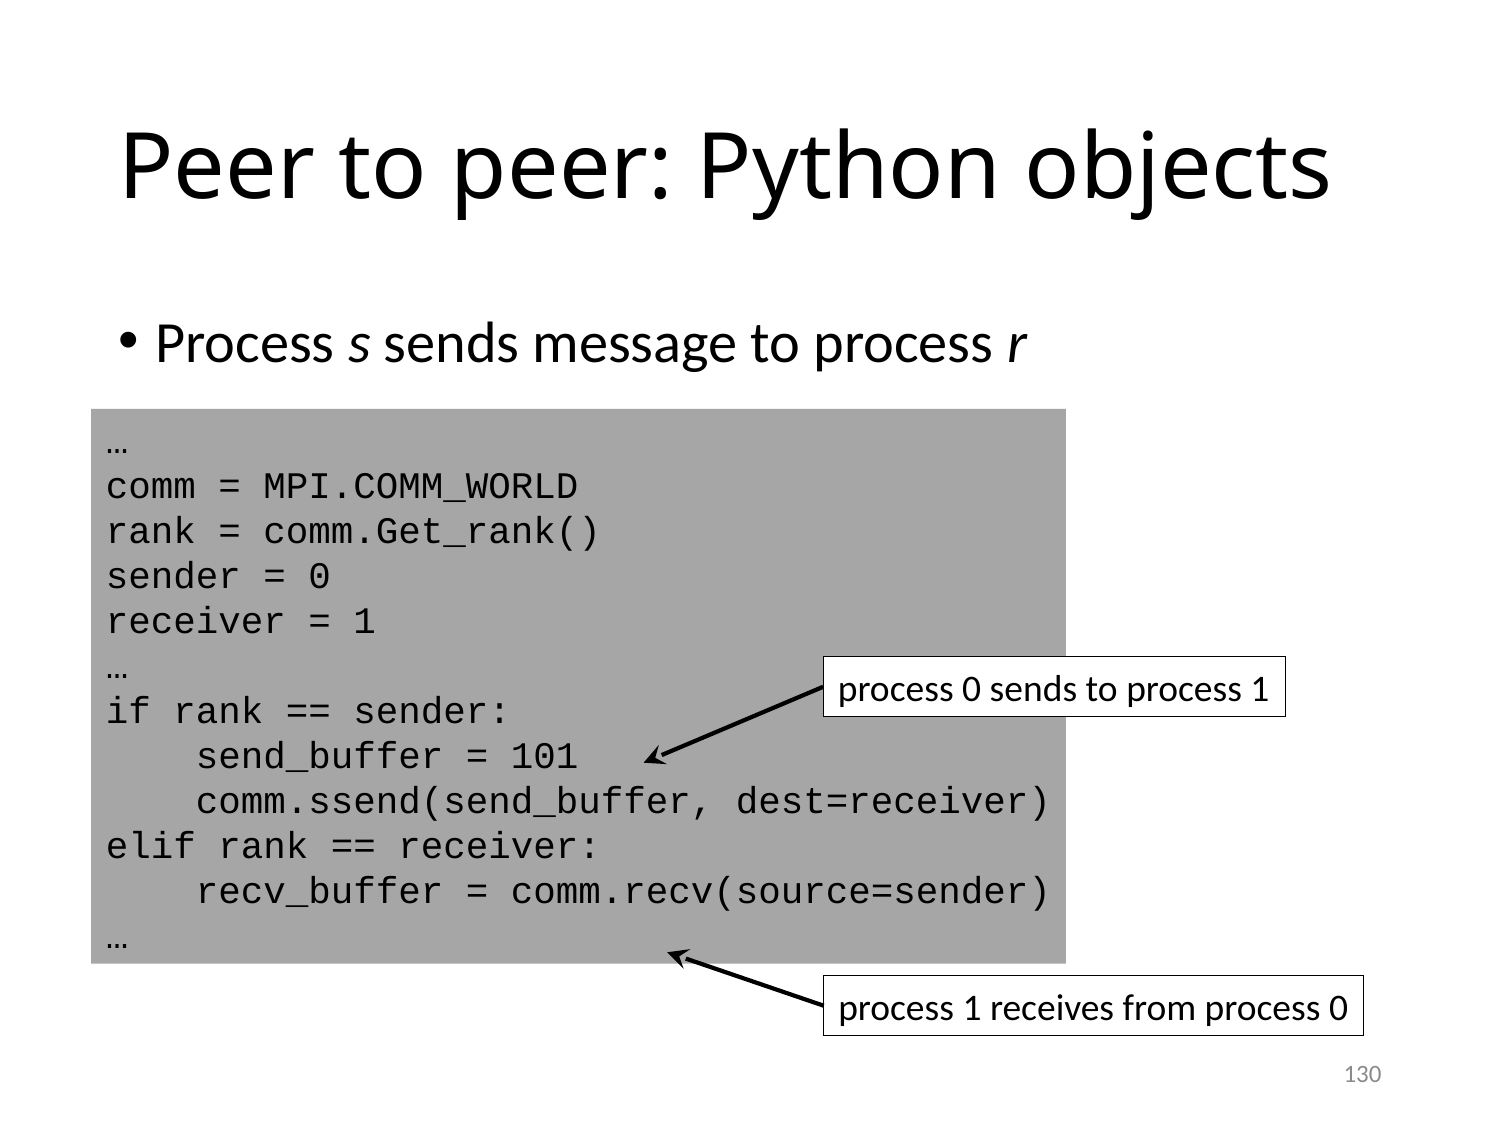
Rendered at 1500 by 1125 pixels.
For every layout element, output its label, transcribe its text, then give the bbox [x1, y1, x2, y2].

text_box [643, 656, 1288, 763]
slide_number 130 [1059, 1042, 1397, 1103]
text_box … comm = MPI.COMM_WORLD rank = comm.Get_rank() sender = 0 receiver = 1 … if rank == sender: send_buffer = 101 comm.ssend(send_buffer, dest=receiver) elif rank == receiver: recv_buffer = comm.recv(source=sender) … [91, 408, 1066, 964]
title Peer to peer: Python objects [103, 59, 1397, 278]
list Process s sends message to process r [103, 304, 1397, 1018]
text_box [667, 952, 1367, 1037]
